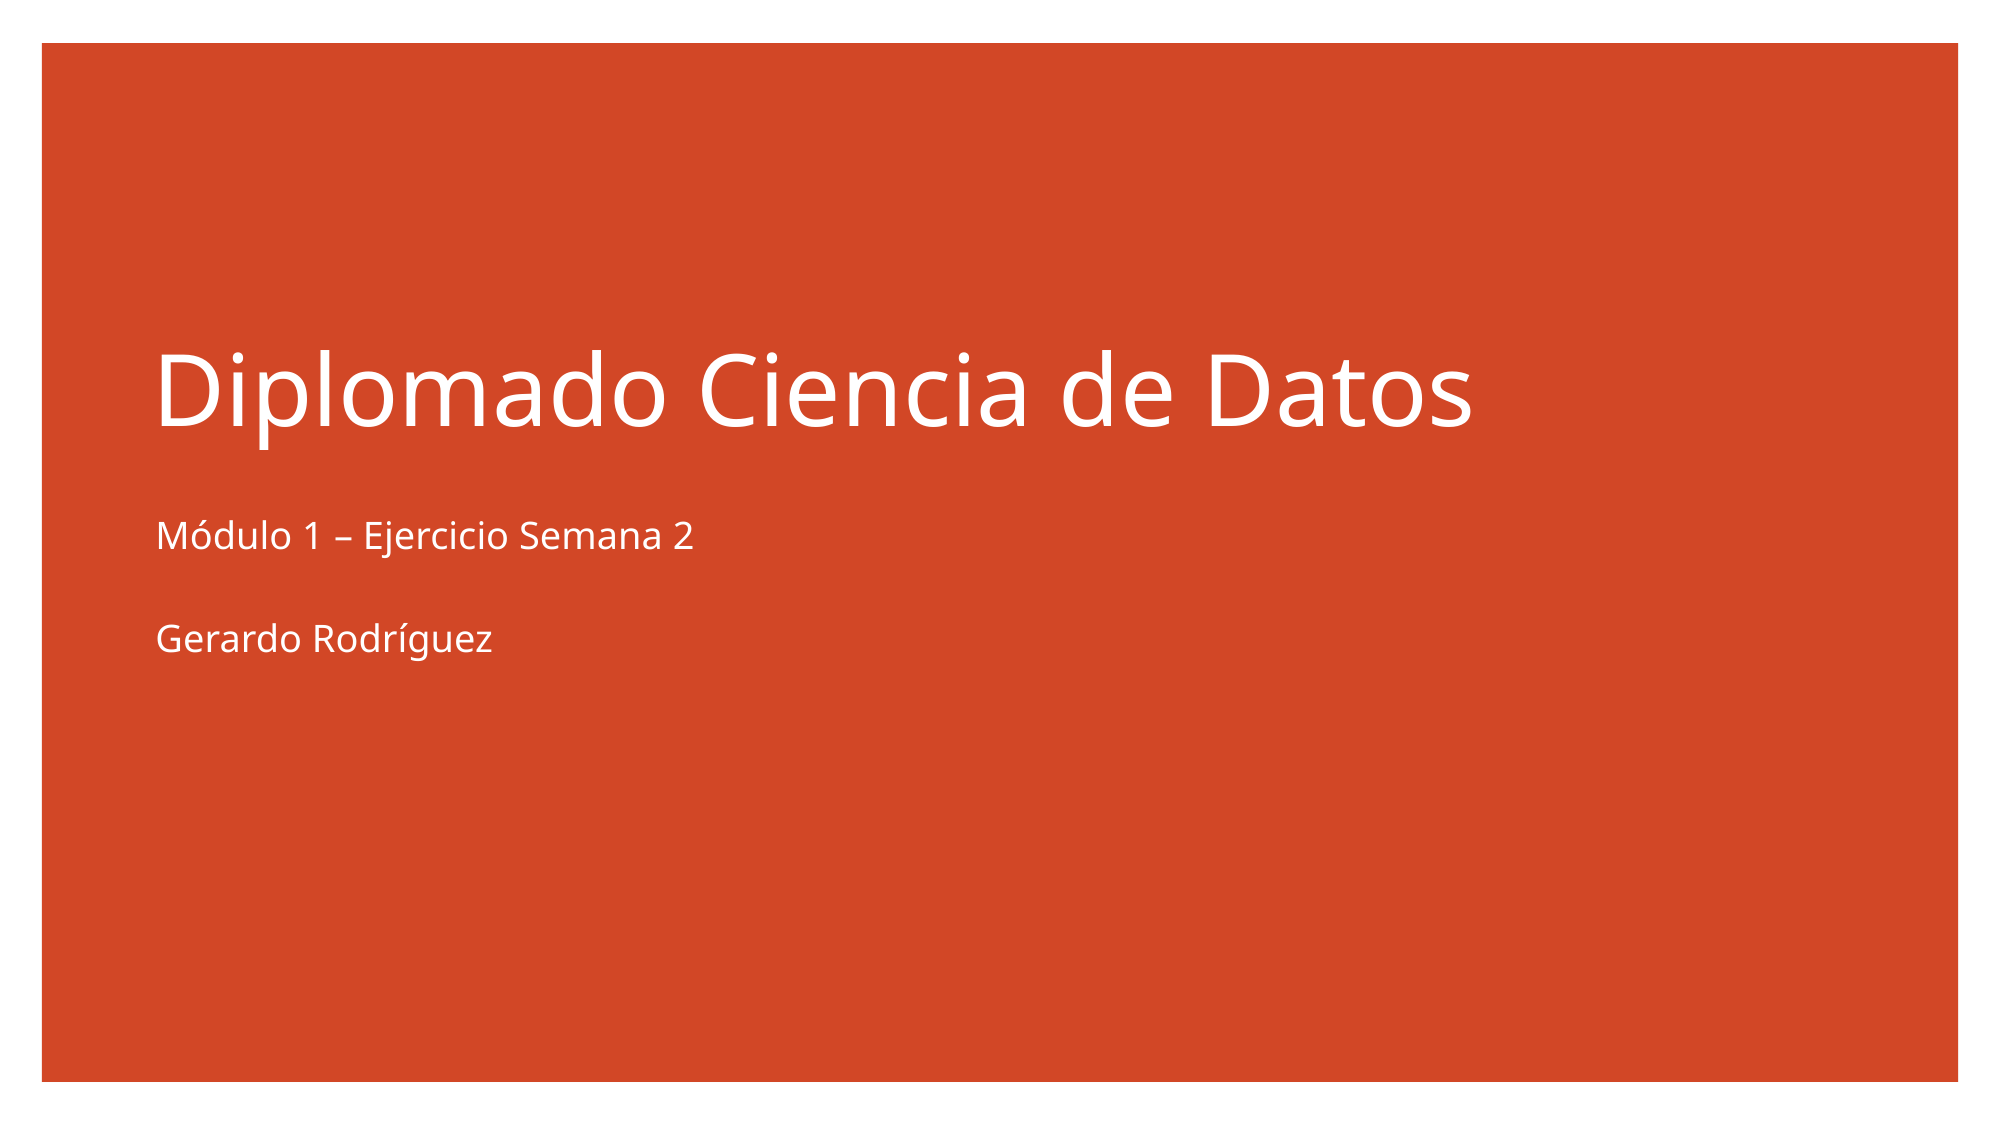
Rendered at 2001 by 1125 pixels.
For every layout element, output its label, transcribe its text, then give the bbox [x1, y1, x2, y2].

title Diplomado Ciencia de Datos [137, 190, 1863, 583]
subtitle Módulo 1 – Ejercicio Semana 2 Gerardo Rodríguez [140, 481, 1713, 668]
